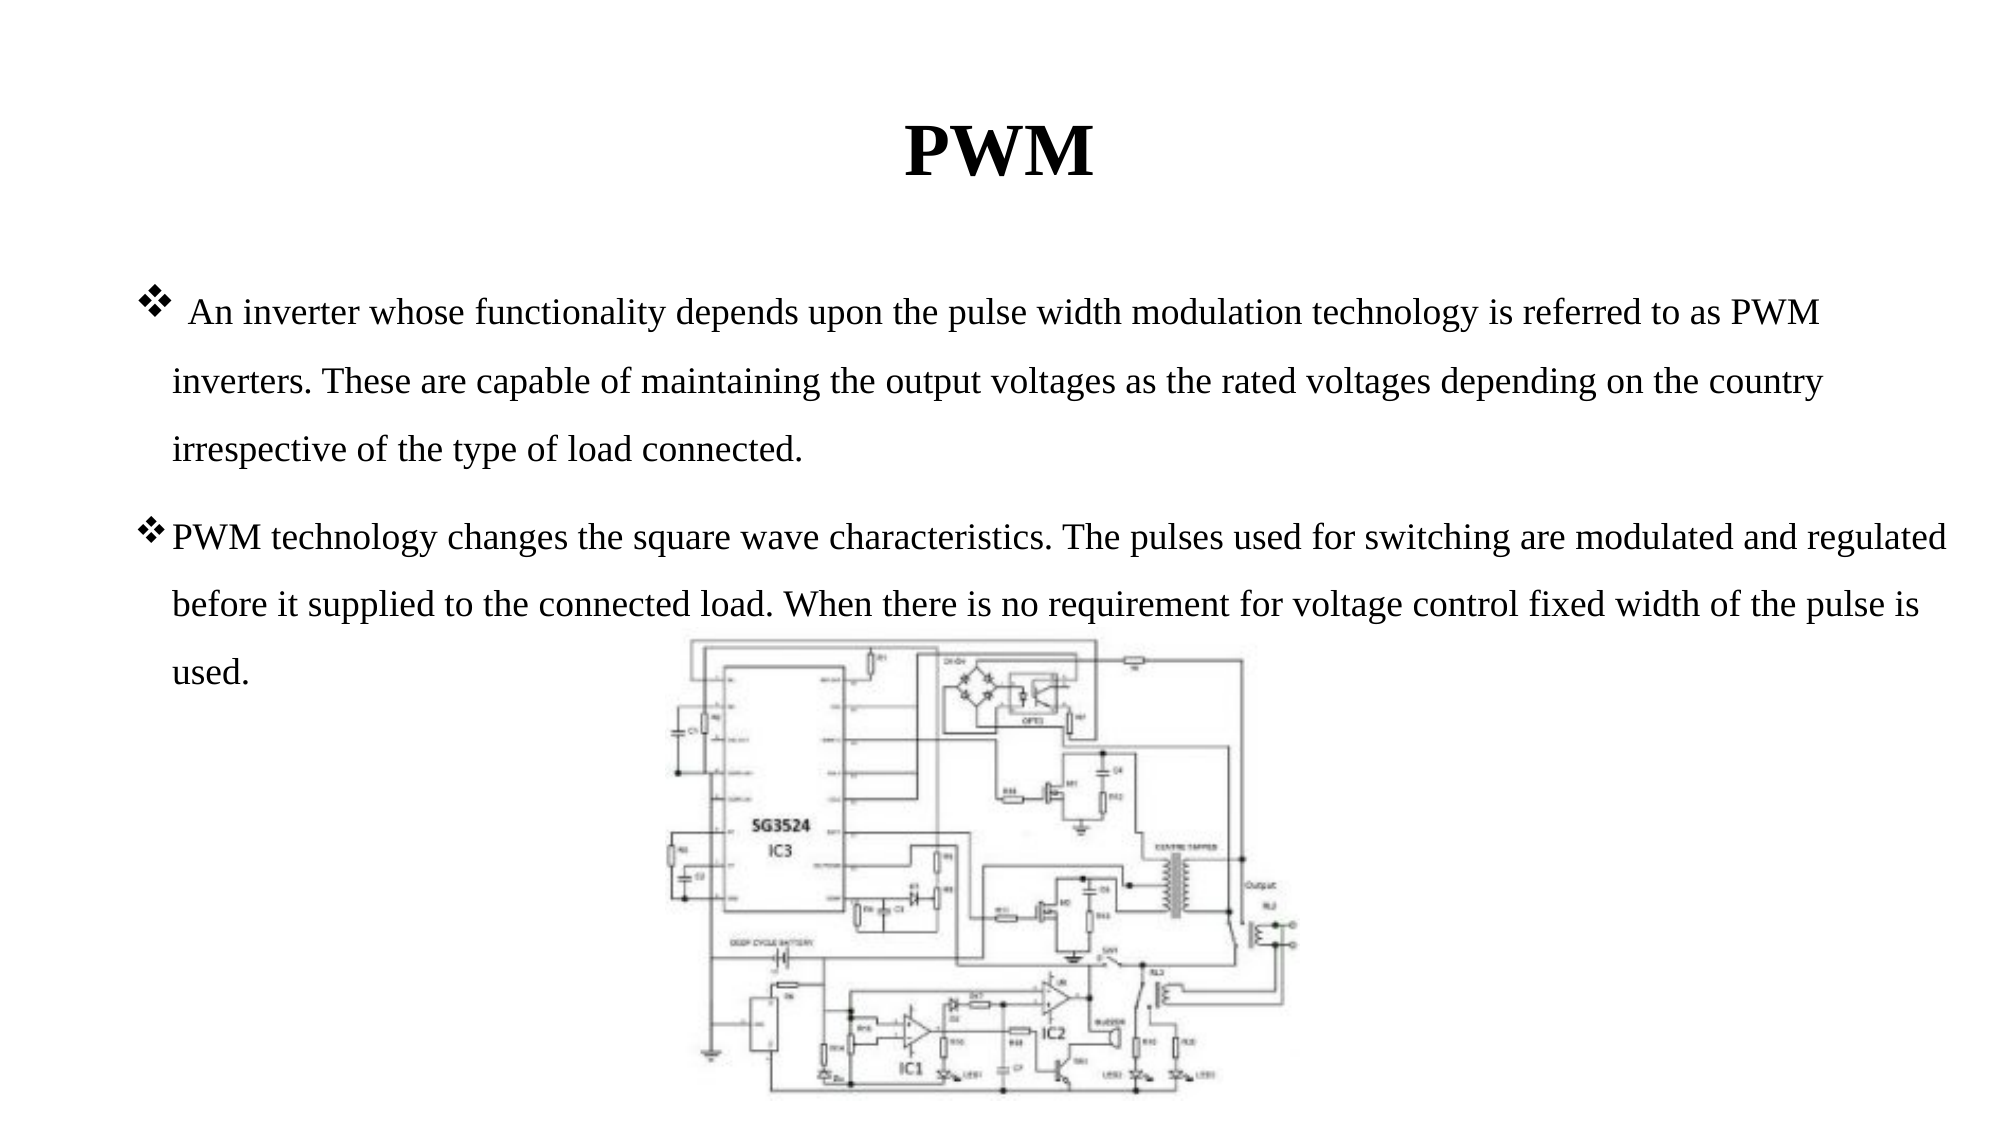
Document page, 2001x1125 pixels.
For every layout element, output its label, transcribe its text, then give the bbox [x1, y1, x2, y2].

picture [665, 627, 1300, 1101]
title PWM [137, 59, 1863, 243]
list An inverter whose functionality depends upon the pulse width modulation technology is referred to as PWM inverters. These are capable of maintaining the output voltages as the rated voltages depending on the country irrespective of the type of load connected. PWM technology changes the square wave characteristics. The pulses used for switching are modulated and regulated before it supplied to the connected load. When there is no requirement for voltage control fixed width of the pulse is used. [119, 243, 1974, 1101]
